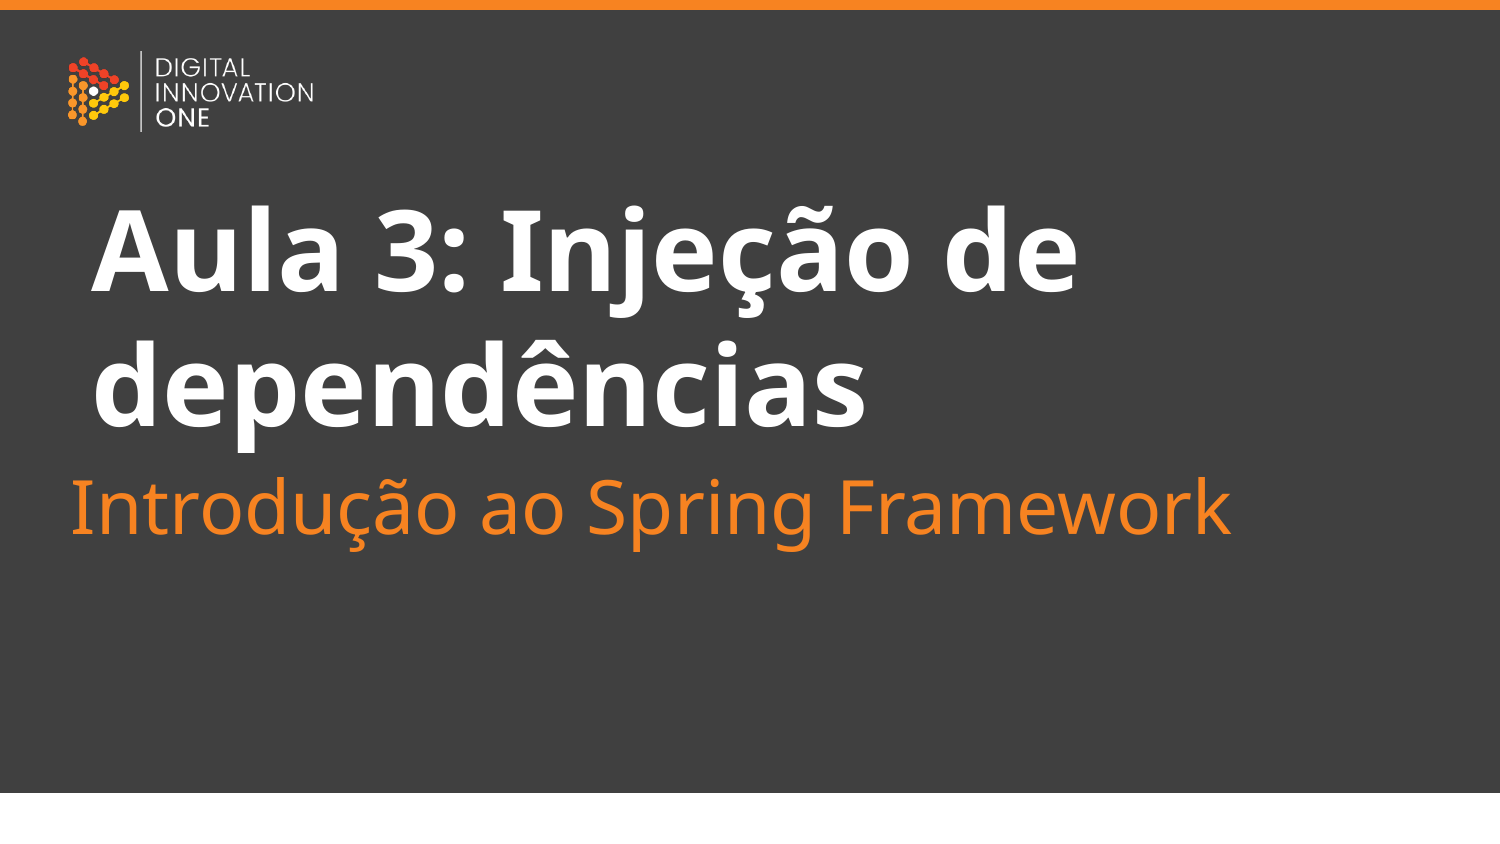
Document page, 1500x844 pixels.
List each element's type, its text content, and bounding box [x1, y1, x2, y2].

text_box [0, 0, 1500, 10]
text_box [0, 793, 1500, 844]
text_box Aula 3: Injeção de dependências [76, 243, 1475, 385]
text_box [0, 10, 1500, 793]
picture [50, 42, 331, 140]
text_box Introdução ao Spring Framework [55, 455, 1432, 554]
